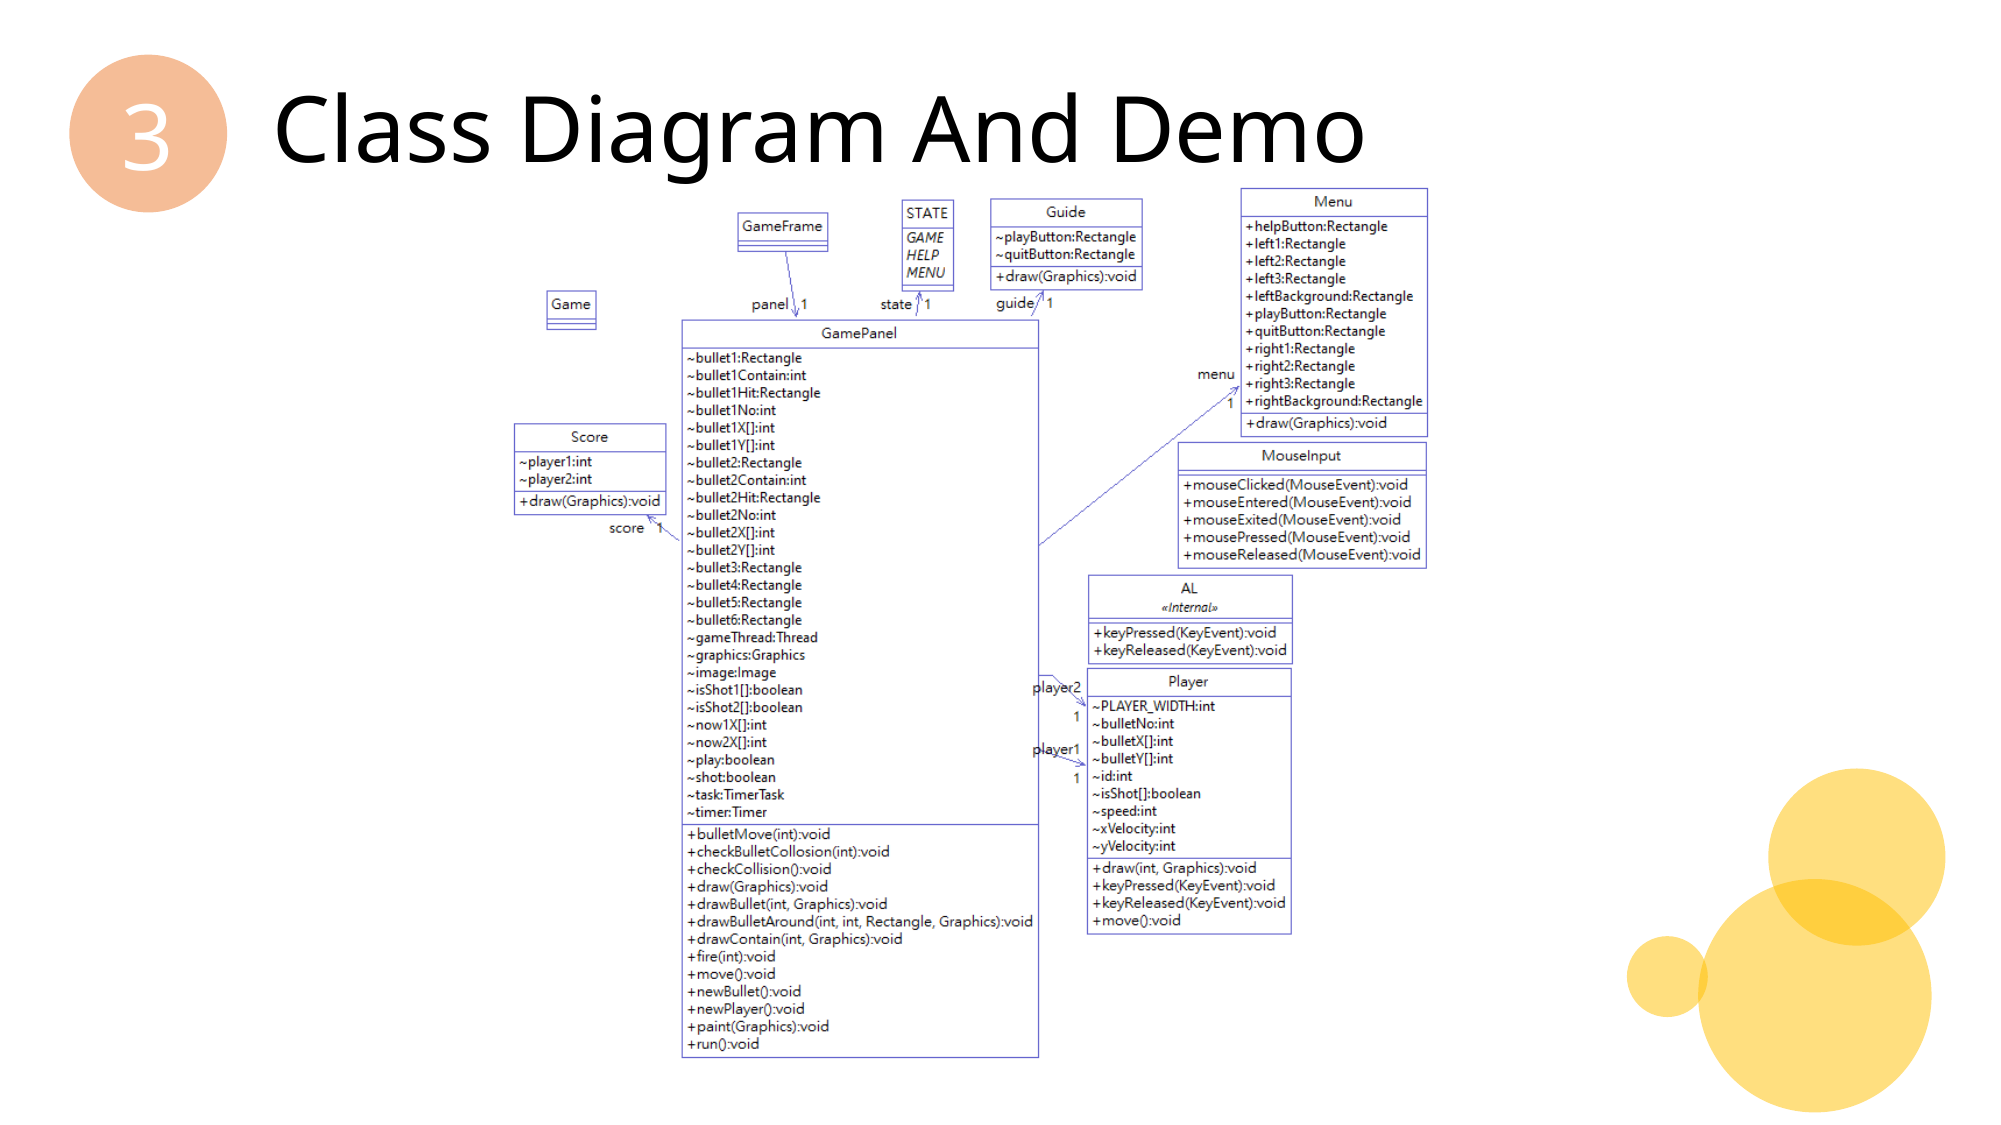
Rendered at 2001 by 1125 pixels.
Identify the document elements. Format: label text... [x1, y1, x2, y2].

text_box 3 [69, 54, 228, 213]
text_box [1698, 886, 1932, 1113]
text_box [1768, 768, 1946, 946]
picture [507, 181, 1434, 1064]
text_box Class Diagram And Demo [257, 24, 1497, 242]
text_box [1626, 936, 1708, 1018]
